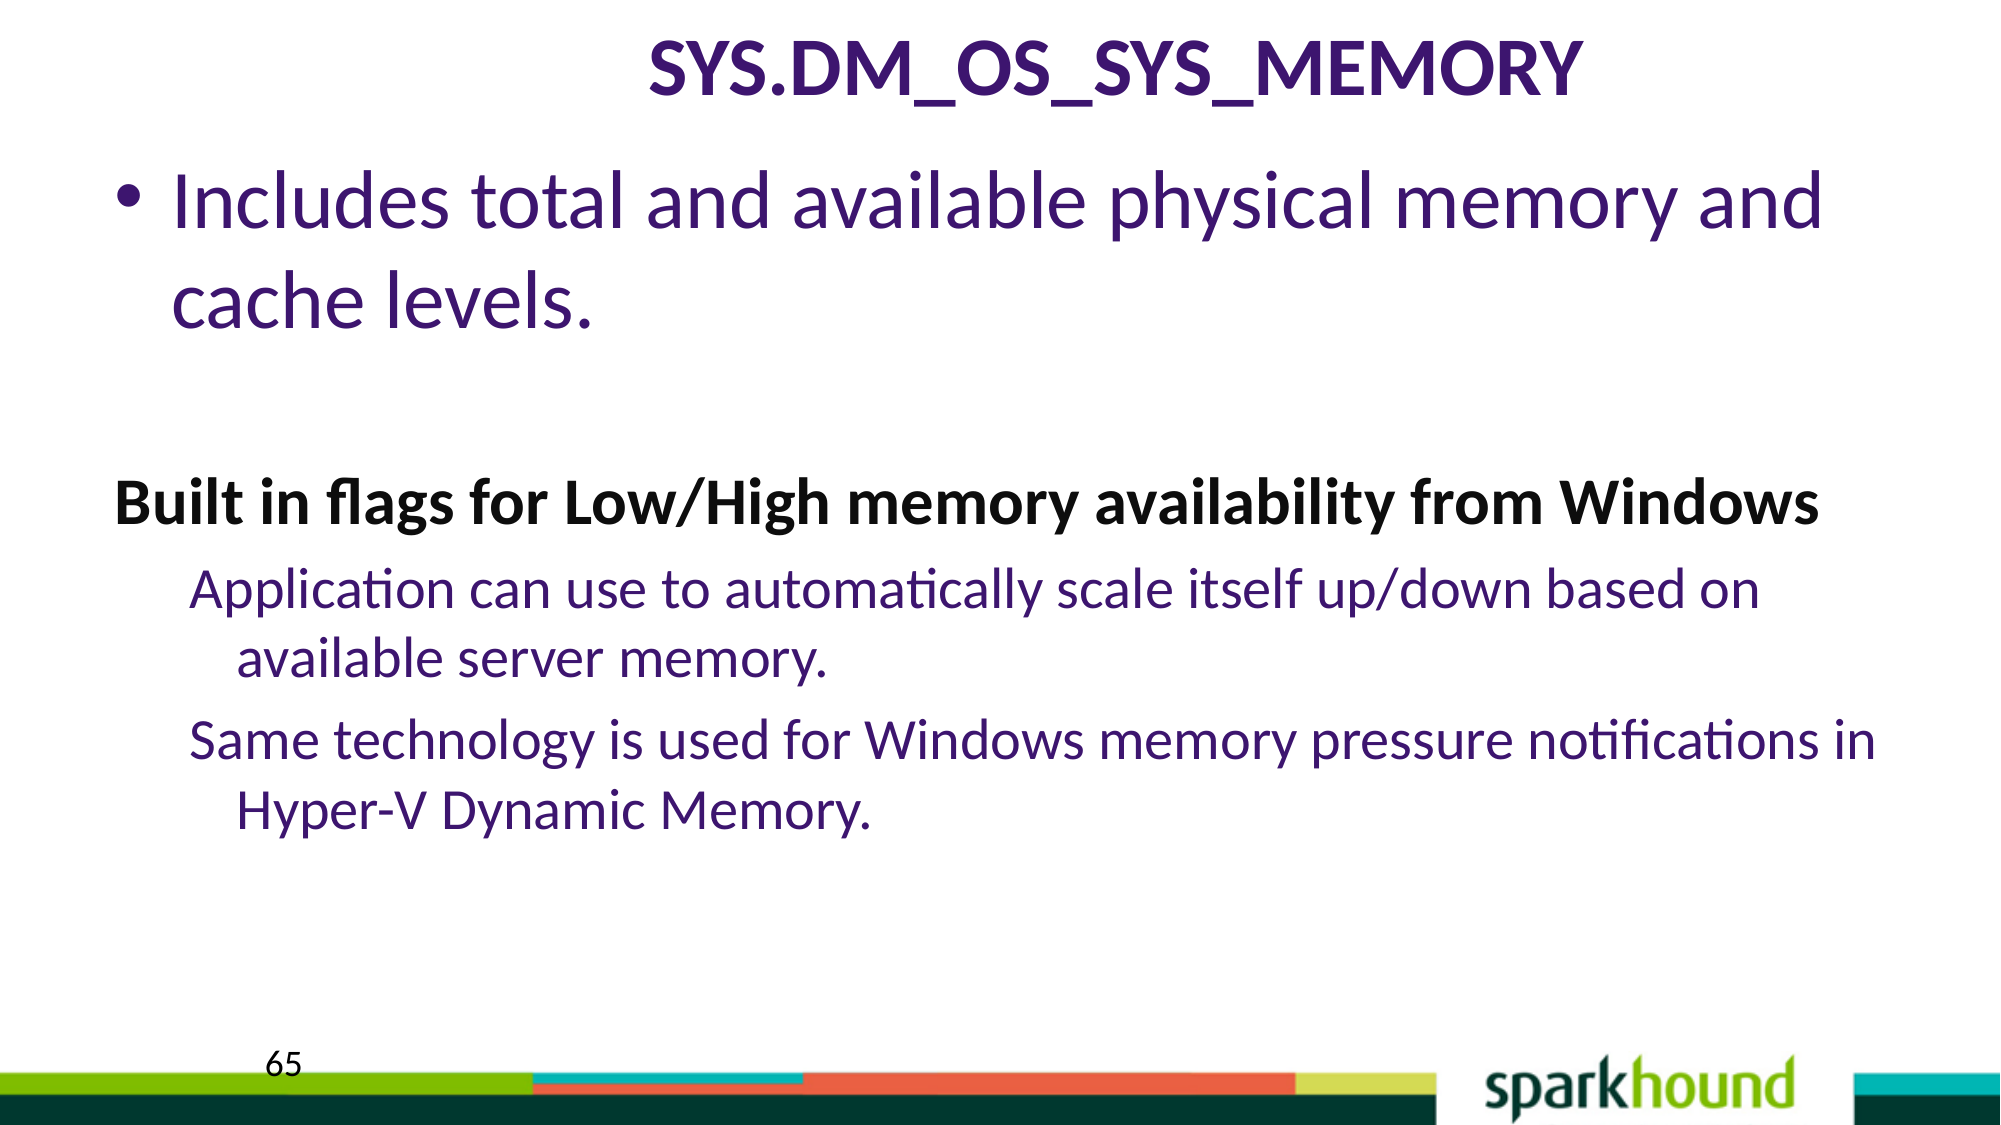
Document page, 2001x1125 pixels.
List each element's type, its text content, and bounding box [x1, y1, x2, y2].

list Includes total and available physical memory and cache levels. Built in flags for Low/High memory availability from Windows Application can use to automatically scale itself up/down based on available server memory. Same technology is used for Windows memory pressure notifications in Hyper-V Dynamic Memory. [99, 137, 1900, 938]
title sys.dm_os_sys_memory [316, 0, 1917, 125]
picture [0, 1051, 2000, 1125]
slide_number 65 [249, 1031, 337, 1092]
